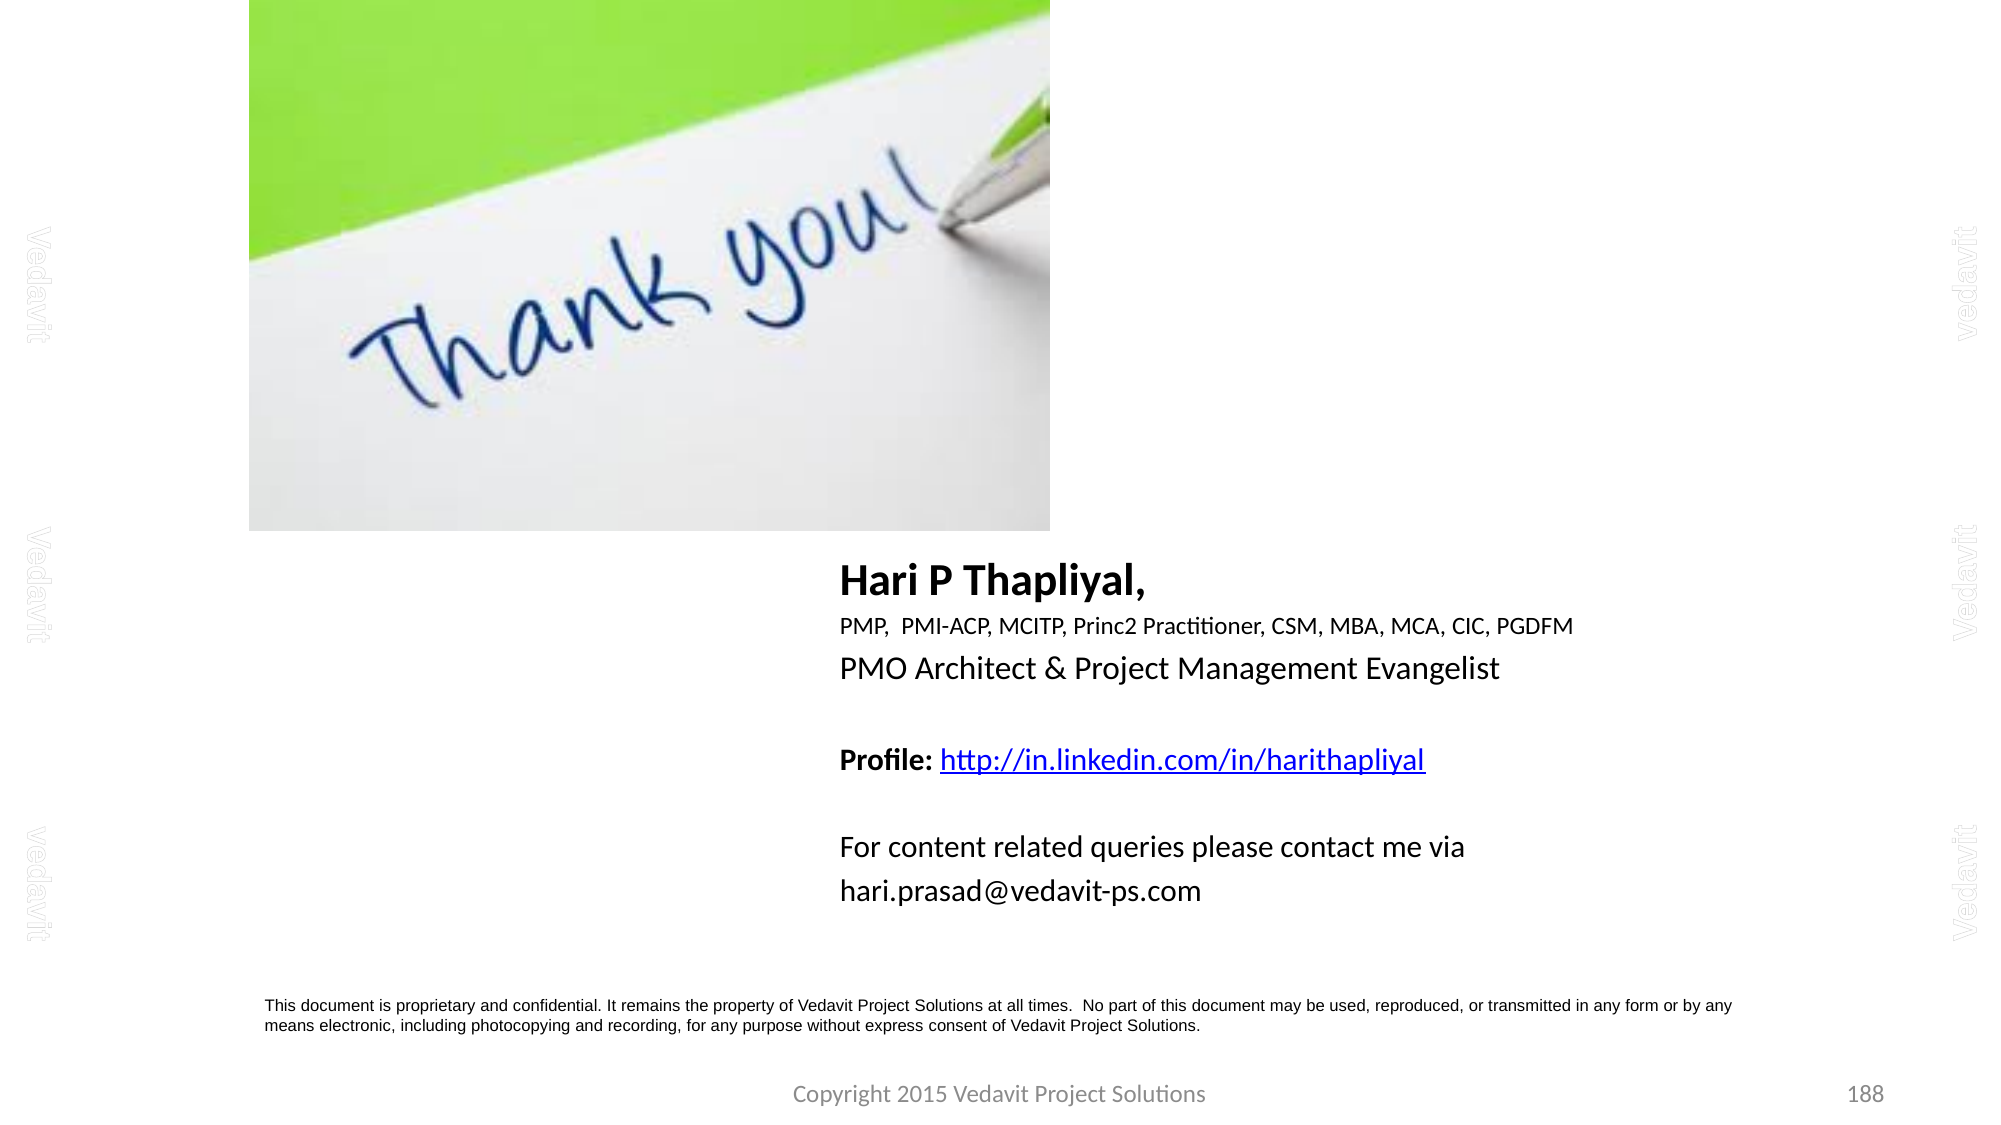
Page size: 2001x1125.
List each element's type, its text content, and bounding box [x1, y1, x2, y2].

text_box This document is proprietary and confidential. It remains the property of Vedavit Project Solutions at all times. No part of this document may be used, reproduced, or transmitted in any form or by any means electronic, including photocopying and recording, for any purpose without express consent of Vedavit Project Solutions. [249, 987, 1750, 1043]
slide_number 188 [1433, 1062, 1900, 1123]
picture [249, 0, 1051, 531]
footer Copyright 2015 Vedavit Project Solutions [683, 1062, 1317, 1123]
text_box Hari P Thapliyal, PMP, PMI-ACP, MCITP, Princ2 Practitioner, CSM, MBA, MCA, CIC, PGDFM PMO Architect & Project Management Evangelist Profile: http://in.linkedin.com/in/harithapliyal For content related queries please contact me via hari.prasad@vedavit-ps.com [825, 349, 1750, 987]
